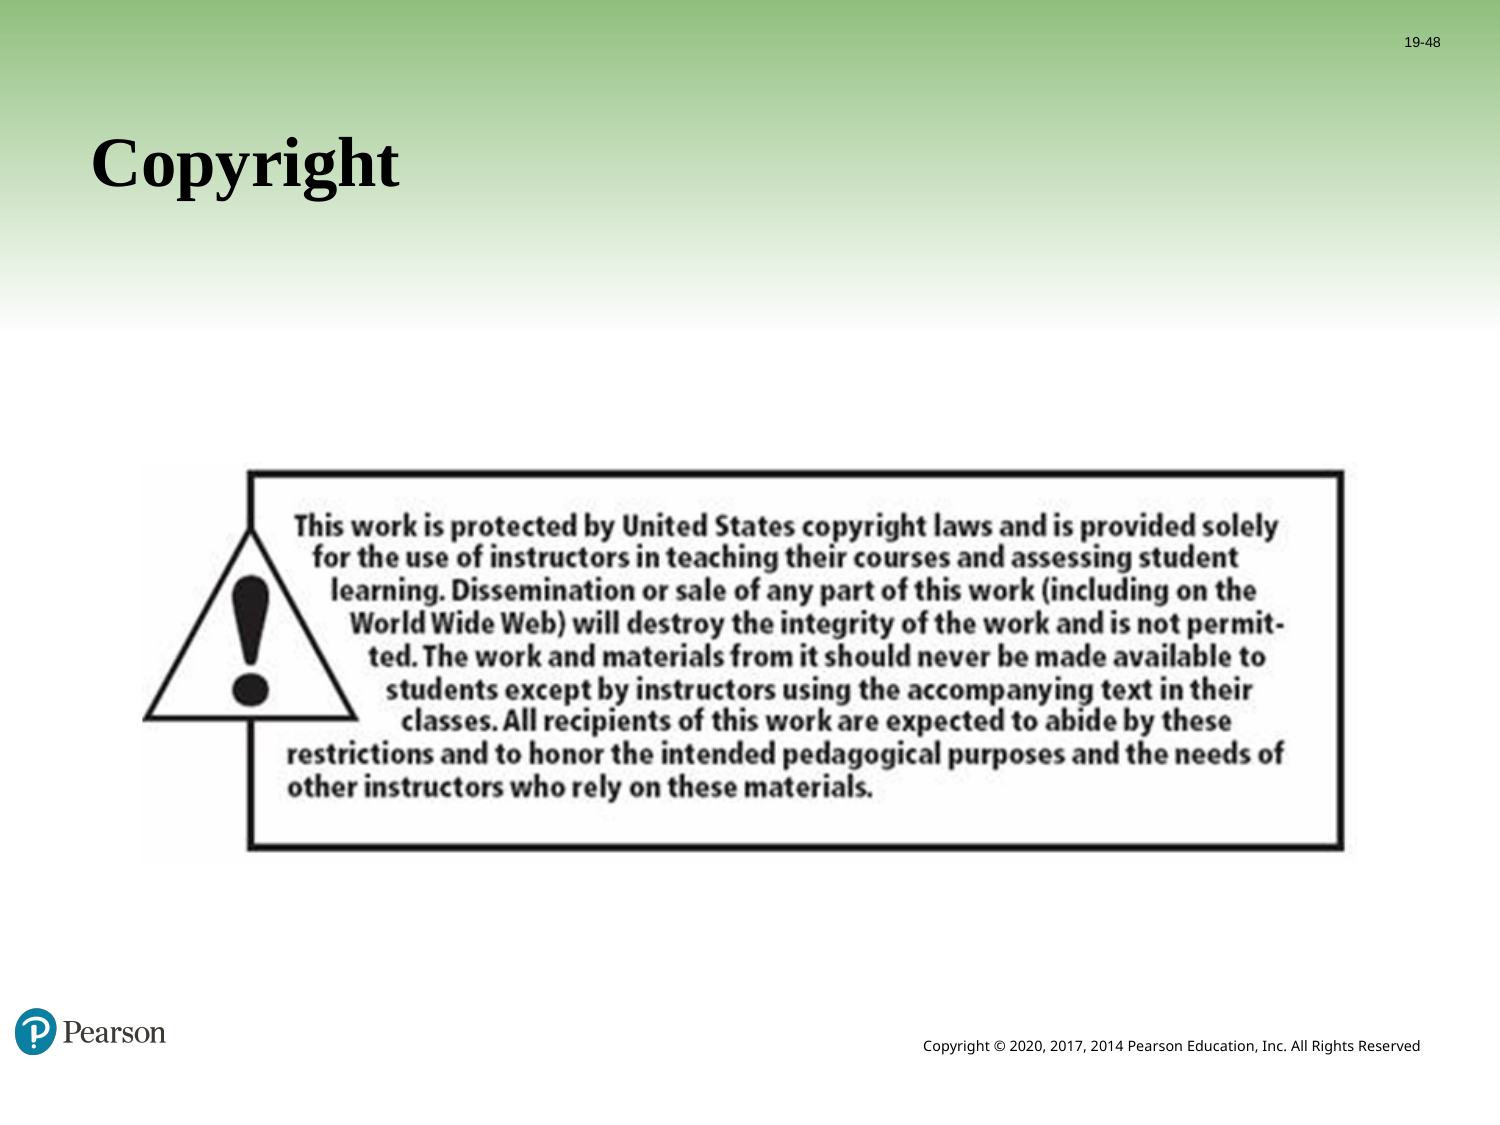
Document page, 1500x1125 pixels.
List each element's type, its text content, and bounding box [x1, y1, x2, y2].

picture [15, 1008, 30, 1024]
picture [23, 1017, 49, 1042]
picture [15, 1041, 26, 1055]
slide_number 19-48 [1389, 18, 1480, 49]
picture [41, 1008, 166, 1055]
title Copyright [75, 35, 1425, 216]
picture [141, 461, 1359, 867]
